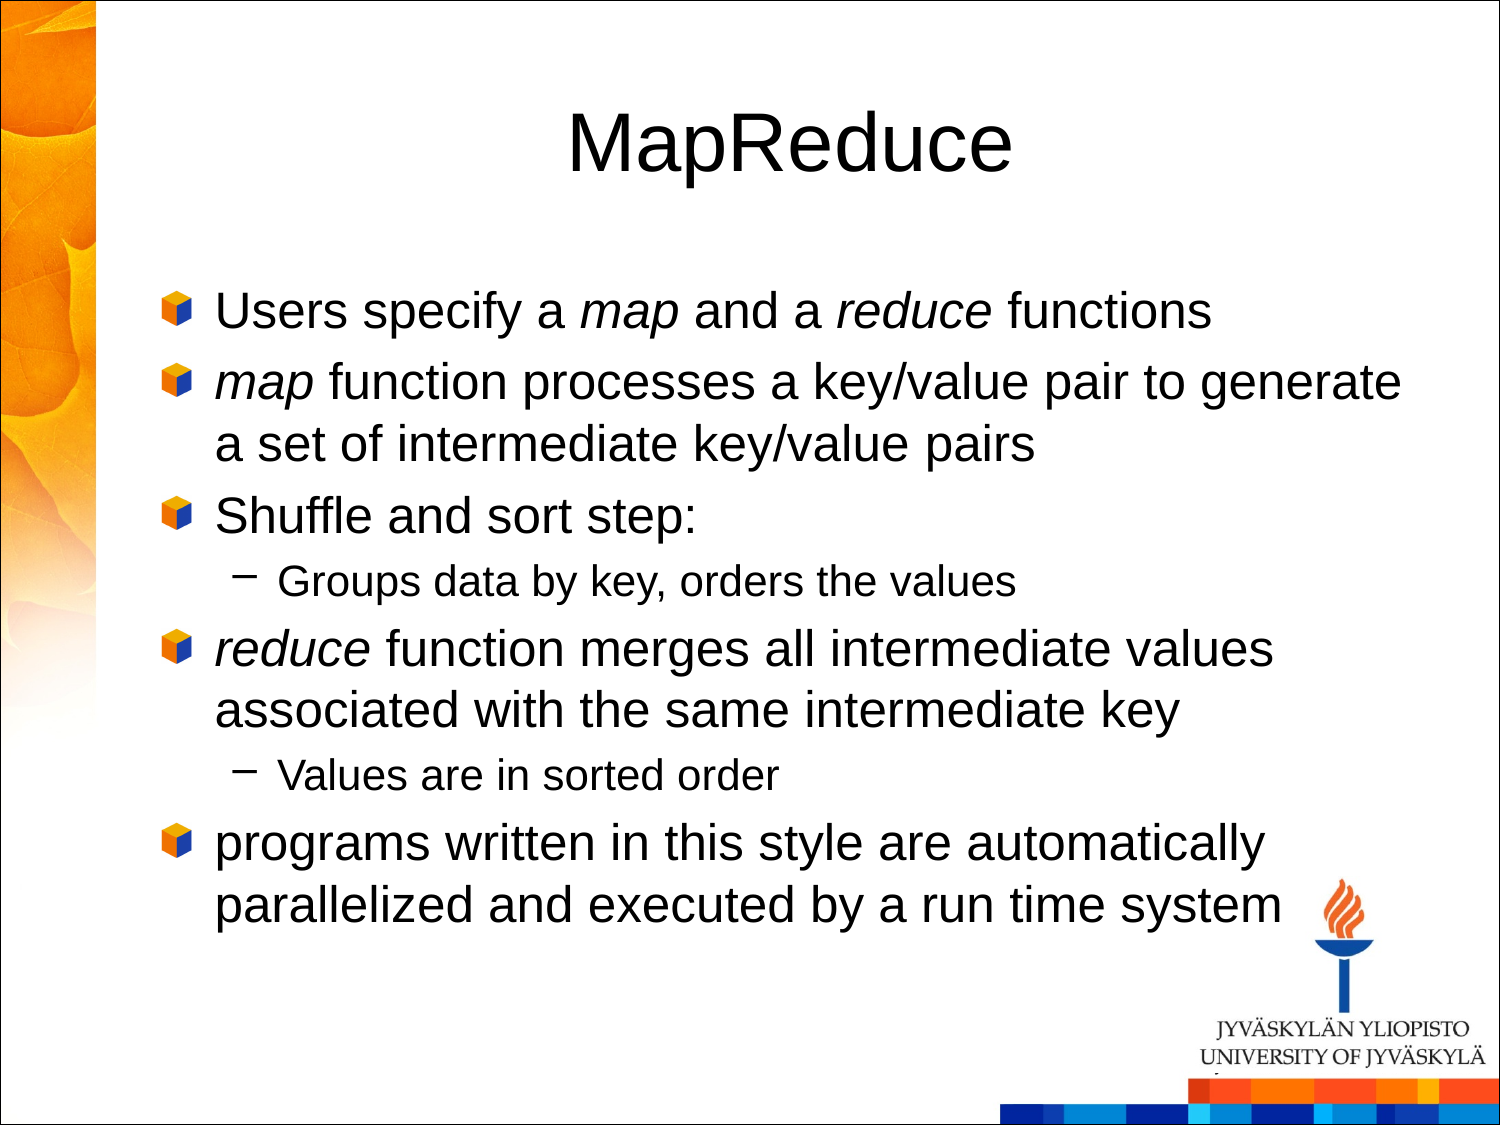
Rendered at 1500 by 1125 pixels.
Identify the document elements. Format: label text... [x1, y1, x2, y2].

picture [1, 1, 1499, 1124]
list Users specify a map and a reduce functions map function processes a key/value pair to generate a set of intermediate key/value pairs Shuffle and sort step: Groups data by key, orders the values reduce function merges all intermediate values associated with the same intermediate key Values are in sorted order programs written in this style are automatically parallelized and executed by a run time system [145, 269, 1436, 953]
title MapReduce [145, 44, 1436, 232]
